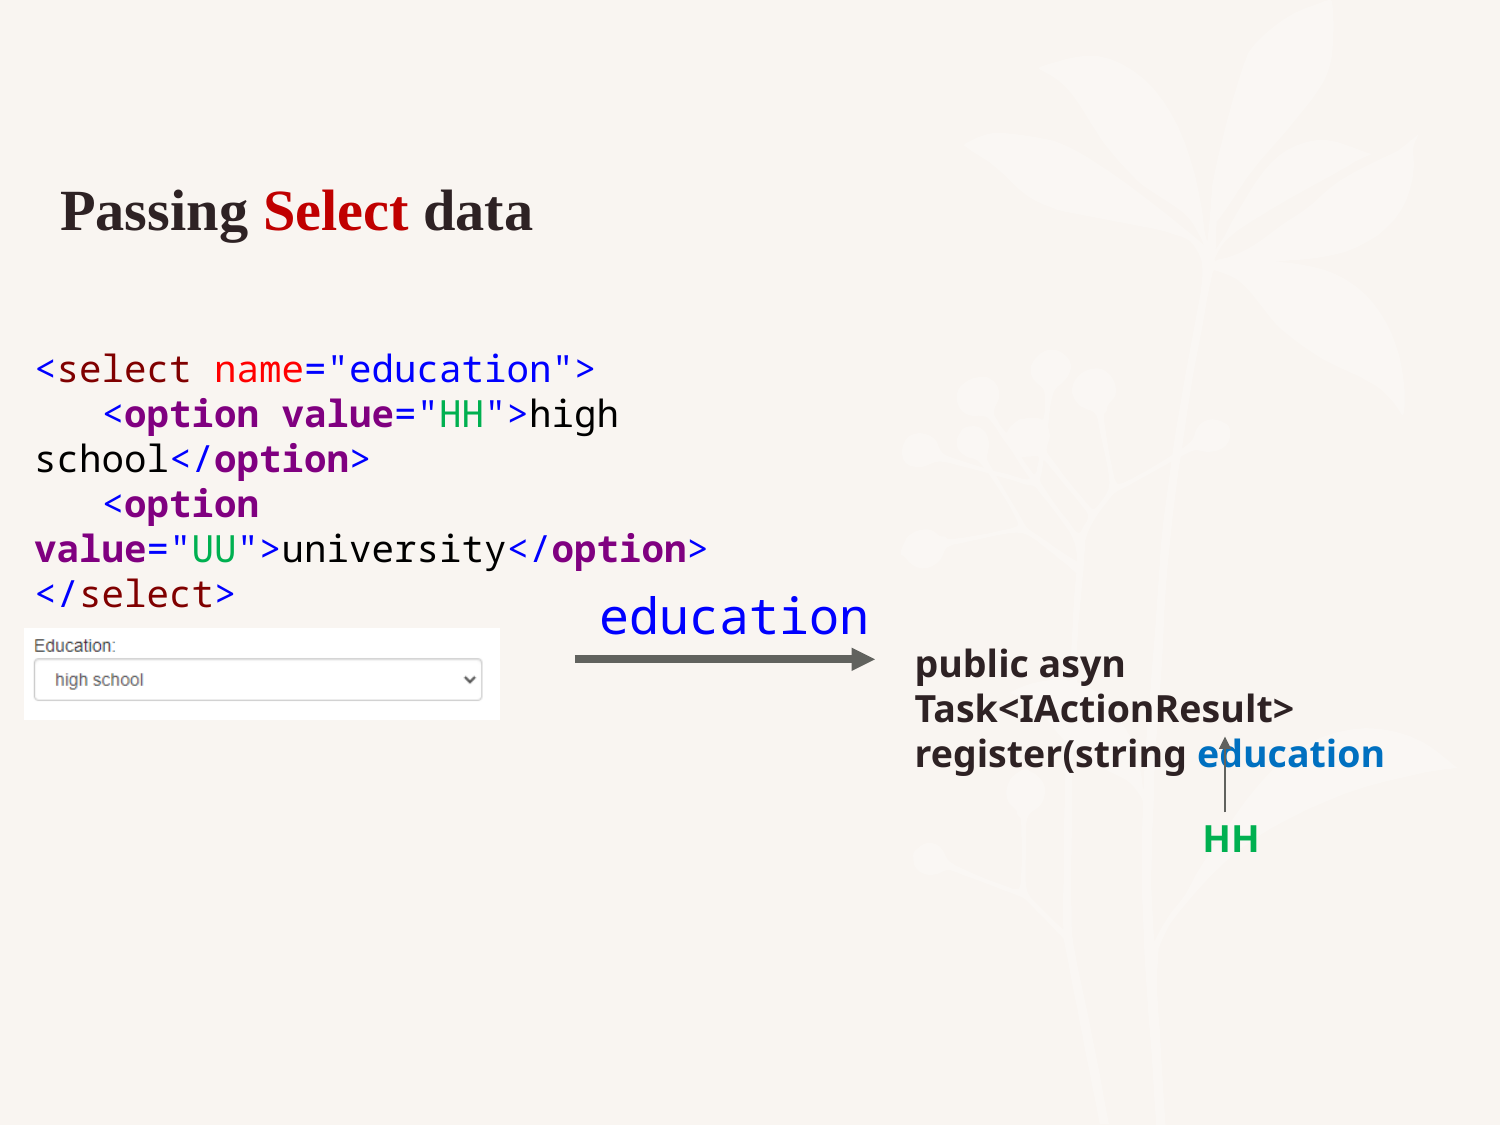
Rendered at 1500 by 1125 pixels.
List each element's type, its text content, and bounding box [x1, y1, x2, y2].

text_box <select name="education"> <option value="HH">high school</option> <option value="UU">university</option> </select> [19, 337, 945, 623]
text_box HH [1187, 807, 1313, 868]
picture [24, 628, 501, 720]
text_box education [584, 576, 910, 652]
title Passing Select data [45, 75, 1455, 250]
text_box public asyn Task<IActionResult> register(string education [899, 633, 1500, 783]
